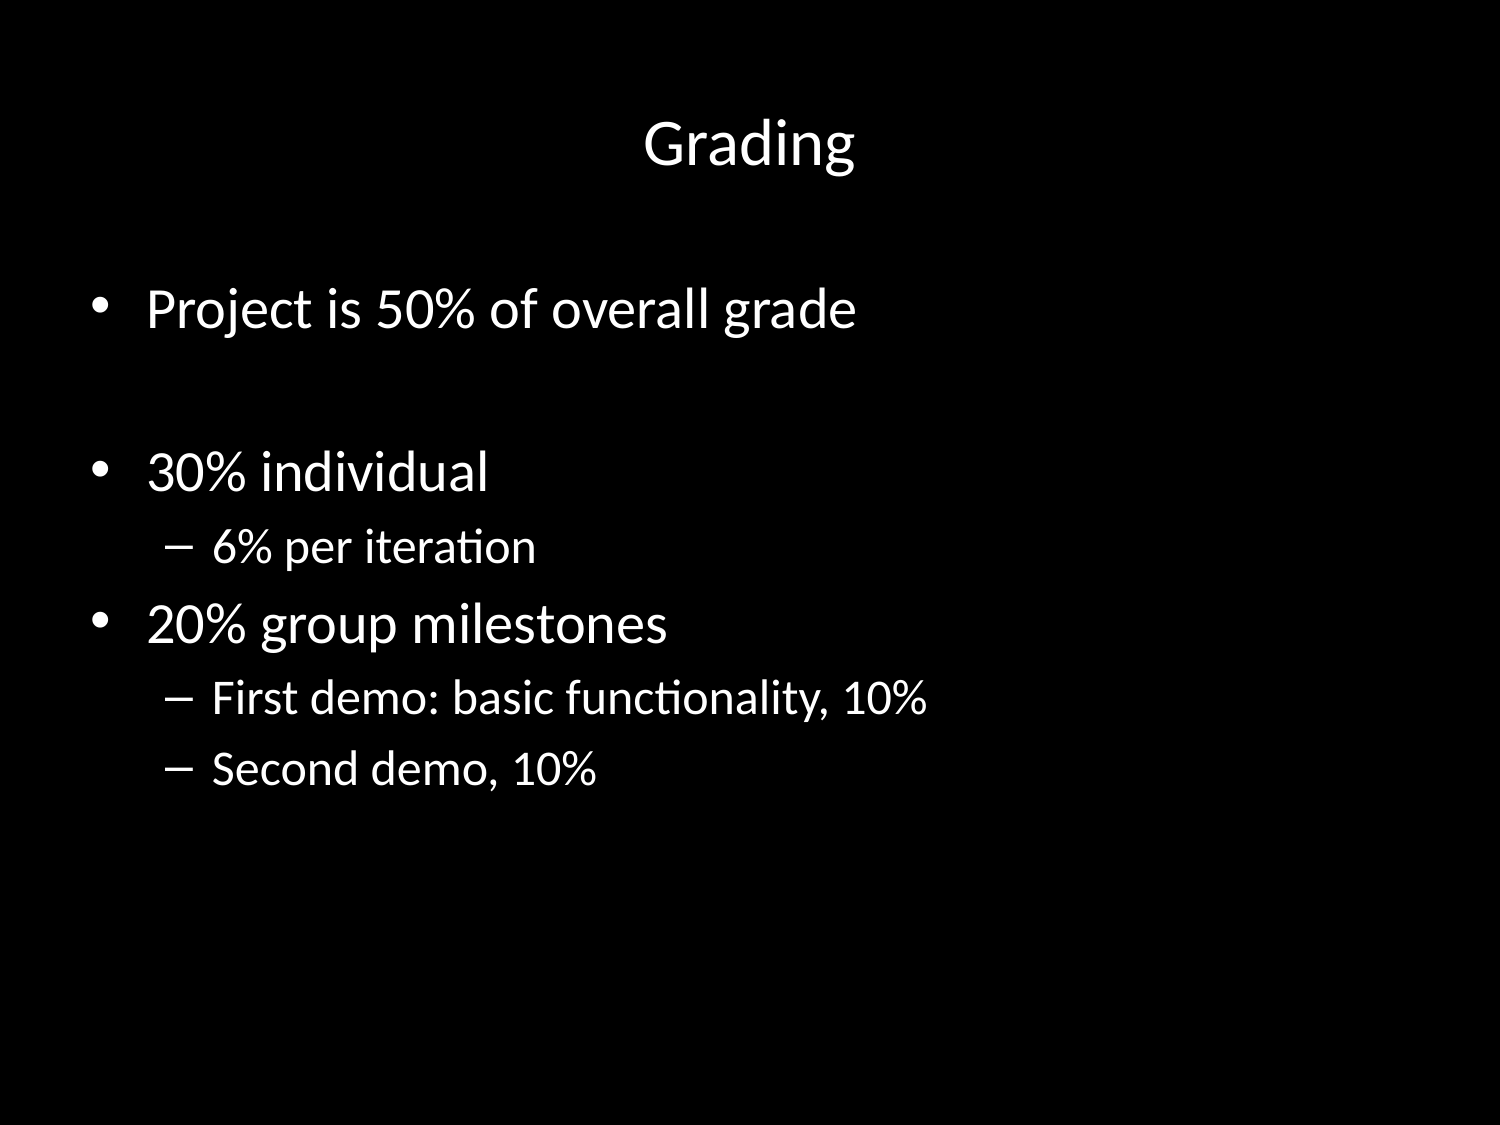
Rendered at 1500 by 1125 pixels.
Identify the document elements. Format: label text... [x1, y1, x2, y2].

list Project is 50% of overall grade 30% individual 6% per iteration 20% group milestones First demo: basic functionality, 10% Second demo, 10% [75, 262, 1425, 1005]
title Grading [75, 45, 1425, 233]
